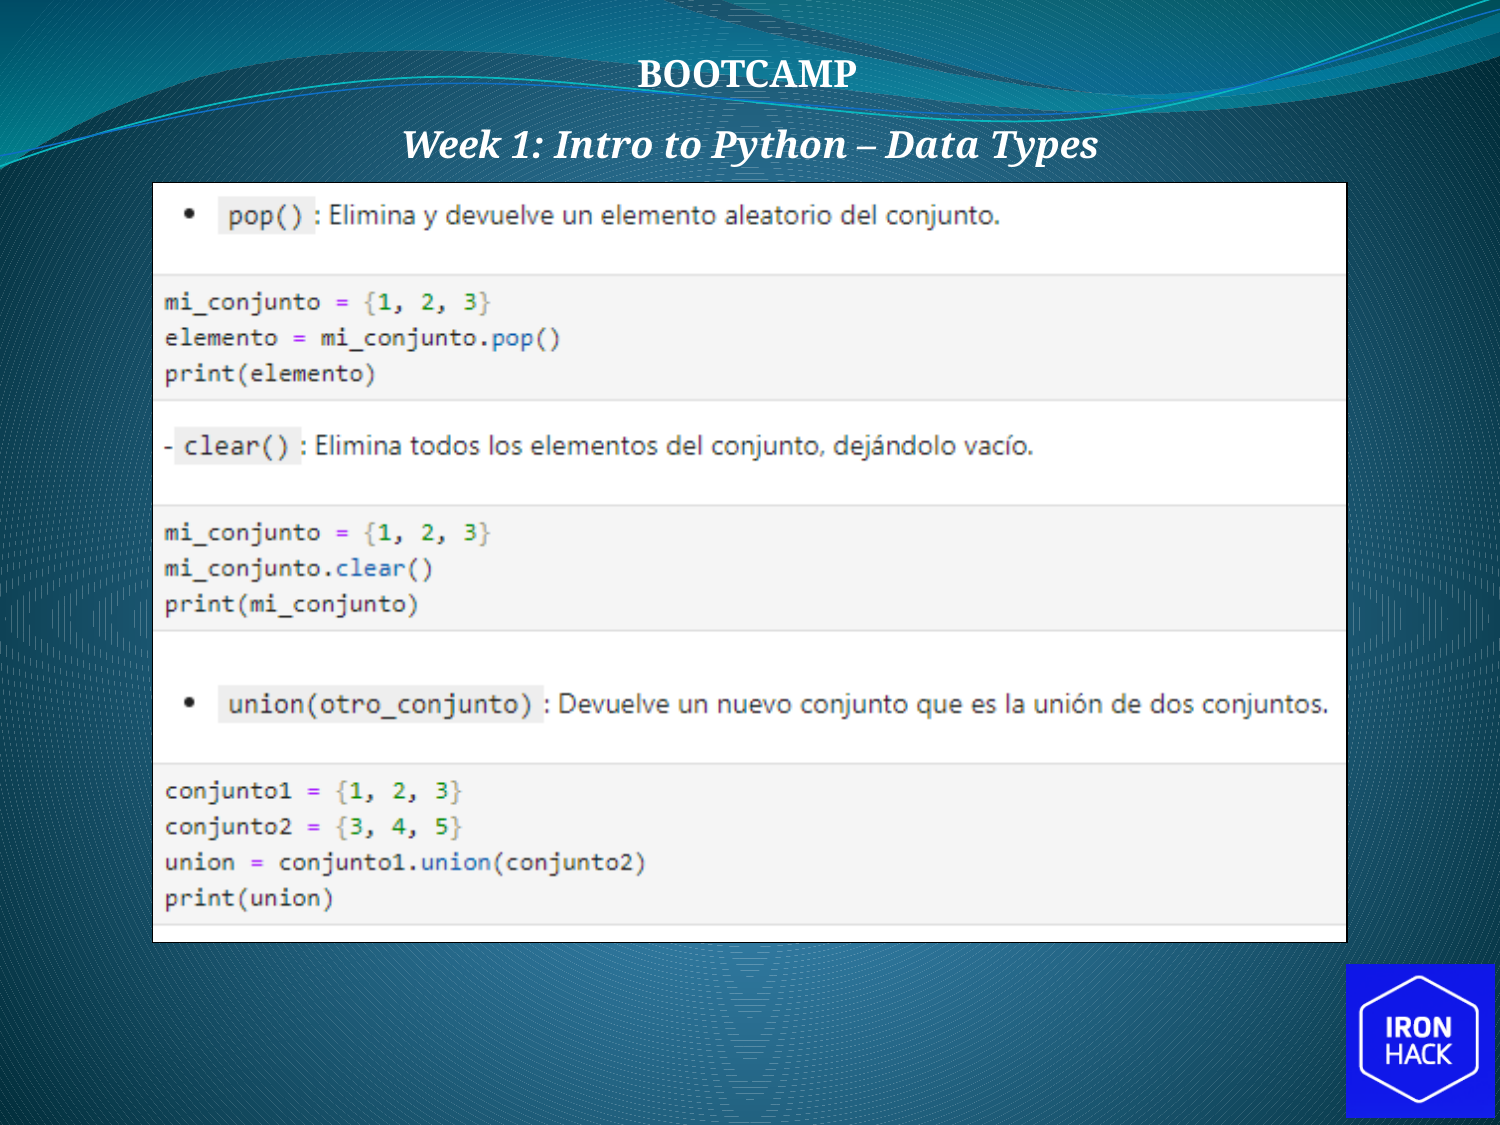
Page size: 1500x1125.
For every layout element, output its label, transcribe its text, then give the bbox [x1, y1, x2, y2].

text_box Week 1: Intro to Python – Data Types [385, 113, 1115, 174]
text_box BOOTCAMP [622, 42, 878, 103]
picture [153, 183, 1347, 942]
picture [1346, 963, 1495, 1118]
